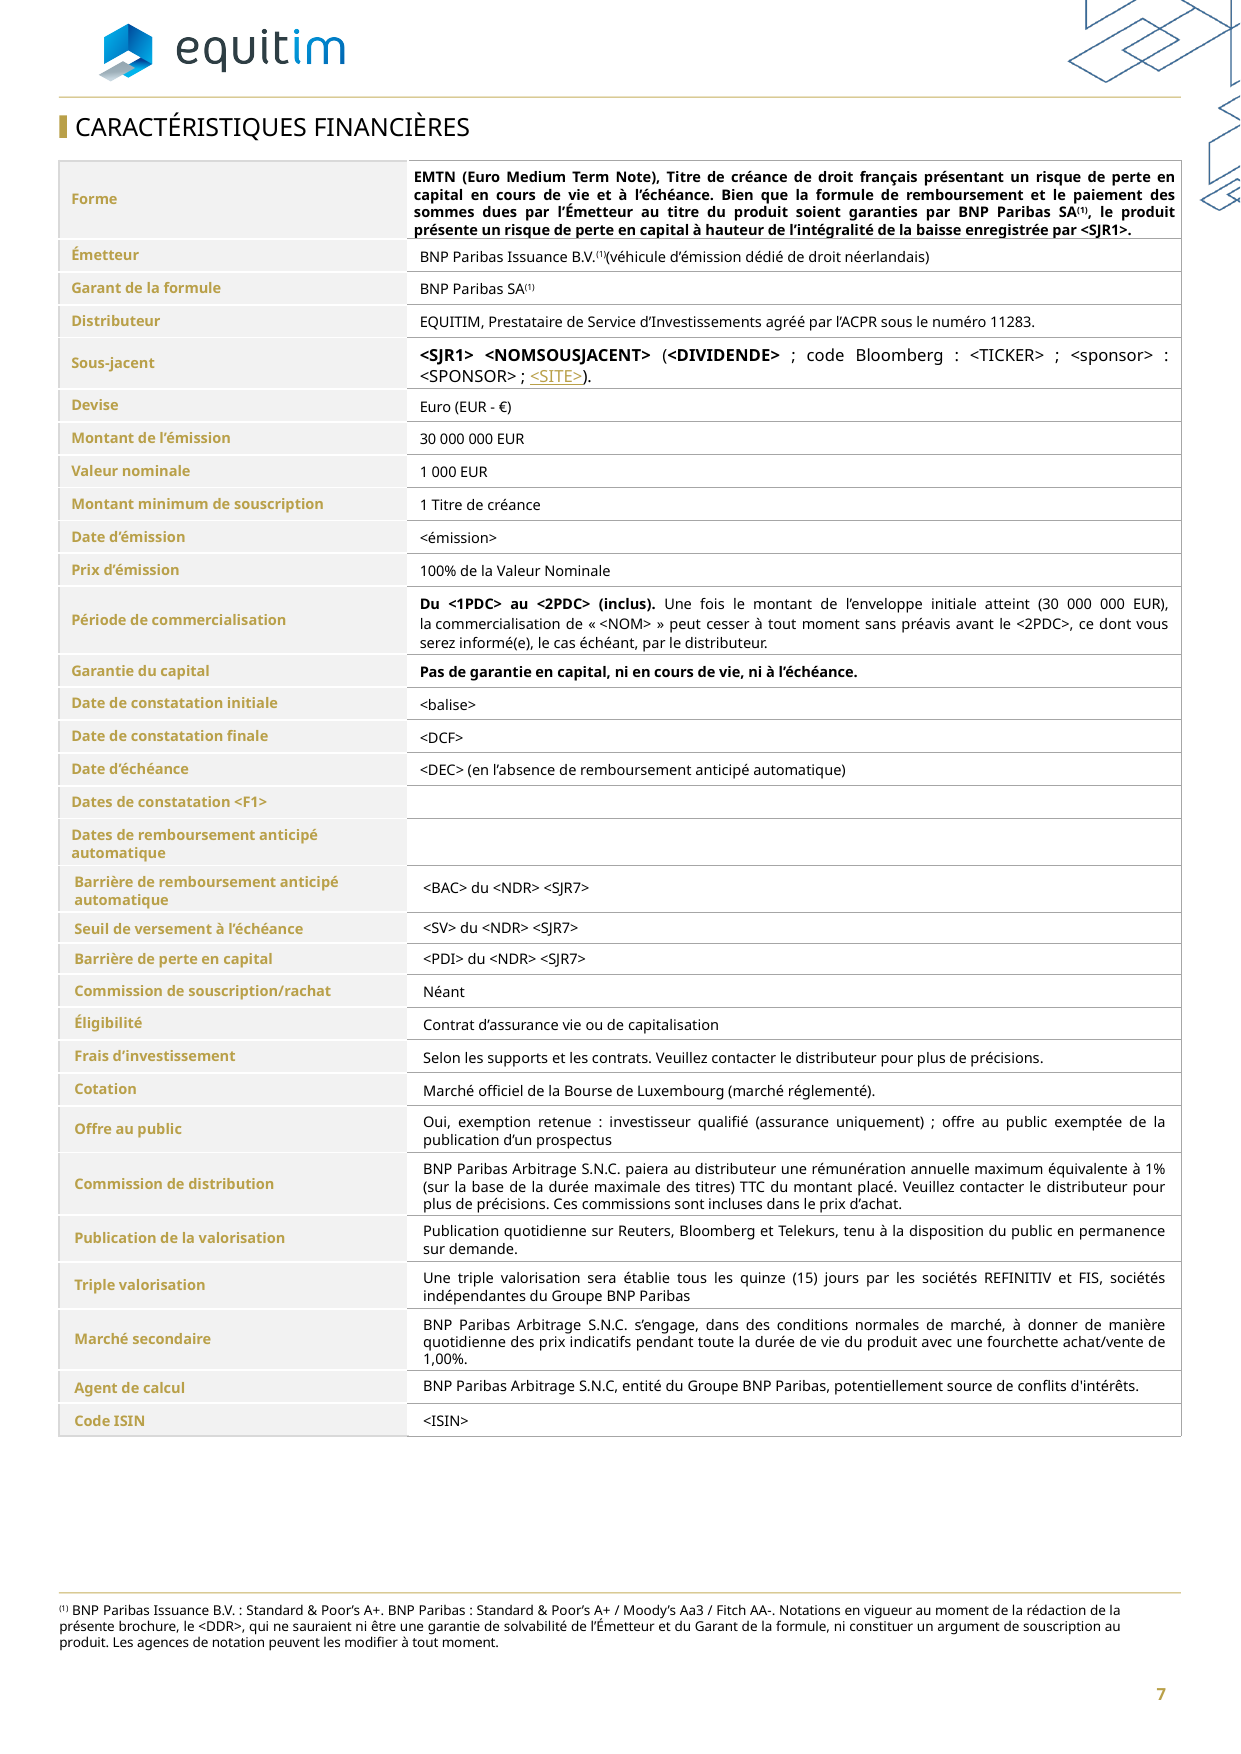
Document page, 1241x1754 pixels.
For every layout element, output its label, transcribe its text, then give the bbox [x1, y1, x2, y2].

table_cell Garantie du capital [60, 655, 407, 686]
table_cell BNP Paribas Issuance B.V.(1)(véhicule d’émission dédié de droit néerlandais) [409, 239, 1181, 271]
table_cell 100% de la Valeur Nominale [409, 554, 1181, 586]
table_cell BNP Paribas Arbitrage S.N.C. s’engage, dans des conditions normales de marché, à donner de manière quotidienne des prix indicatifs pendant toute la durée de vie du produit avec une fourchette achat/vente de 1,00%. [409, 1309, 1181, 1370]
text_box (1) BNP Paribas Issuance B.V. : Standard & Poor’s A+. BNP Paribas : Standard & Poor’s A+ / Moody’s Aa3 / Fitch AA-. Notations en vigueur au moment de la rédaction de la présente brochure, le <DDR>, qui ne sauraient ni être une garantie de solvabilité de l’Émetteur et du Garant de la formule, ni constituer un argument de souscription au produit. Les agences de notation peuvent les modifier à tout moment. [59, 1601, 1123, 1651]
table_cell <émission> [409, 521, 1181, 553]
table_cell Néant [409, 975, 1181, 1007]
table_cell Commission de souscription/rachat [60, 975, 407, 1006]
table_cell <BAC> du <NDR> <SJR7> [409, 866, 1181, 912]
table_cell BNP Paribas SA(1) [409, 272, 1181, 304]
table_cell Éligibilité [60, 1008, 407, 1039]
table_cell Frais d’investissement [60, 1041, 407, 1072]
table_cell <SJR1> <NOMSOUSJACENT> (<DIVIDENDE> ; code Bloomberg : <TICKER> ; <sponsor> : <SPONSOR> ; <SITE>). [409, 338, 1181, 388]
table_cell EQUITIM, Prestataire de Service d’Investissements agréé par l’ACPR sous le numéro 11283. [409, 305, 1181, 337]
table_cell 30 000 000 EUR [409, 422, 1181, 454]
table_cell Valeur nominale [60, 456, 407, 487]
table_cell [409, 819, 1181, 865]
table_cell Triple valorisation [60, 1263, 407, 1308]
table_cell Du <1PDC> au <2PDC> (inclus). Une fois le montant de l’enveloppe initiale atteint (30 000 000 EUR), la commercialisation de « <NOM> » peut cesser à tout moment sans préavis avant le <2PDC>, ce dont vous serez informé(e), le cas échéant, par le distributeur. [409, 587, 1181, 654]
table_cell Seuil de versement à l’échéance [60, 913, 407, 942]
table_cell Prix d’émission [60, 554, 407, 585]
table_cell Dates de remboursement anticipé automatique [60, 819, 407, 865]
table_cell Euro (EUR - €) [409, 389, 1181, 421]
table_cell BNP Paribas Arbitrage S.N.C. paiera au distributeur une rémunération annuelle maximum équivalente à 1% (sur la base de la durée maximale des titres) TTC du montant placé. Veuillez contacter le distributeur pour plus de précisions. Ces commissions sont incluses dans le prix d’achat. [409, 1153, 1181, 1215]
table_cell Pas de garantie en capital, ni en cours de vie, ni à l’échéance. [409, 655, 1181, 687]
table_cell Émetteur [60, 240, 407, 271]
table_cell Marché officiel de la Bourse de Luxembourg (marché réglementé). [409, 1073, 1181, 1105]
table_cell Montant de l’émission [60, 423, 407, 454]
table_cell 1 Titre de créance [409, 488, 1181, 520]
table_cell Oui, exemption retenue : investisseur qualifié (assurance uniquement) ; offre au public exemptée de la publication d’un prospectus [409, 1106, 1181, 1152]
table_cell Dates de constatation <F1> [60, 787, 407, 818]
table_cell <SV> du <NDR> <SJR7> [409, 913, 1181, 943]
table_cell <DEC> (en l’absence de remboursement anticipé automatique) [409, 753, 1181, 785]
table_cell Publication quotidienne sur Reuters, Bloomberg et Telekurs, tenu à la disposition du public en permanence sur demande. [409, 1216, 1181, 1261]
table_cell Date d’émission [60, 521, 407, 552]
table_cell Devise [60, 390, 407, 421]
table_header Forme [60, 162, 407, 238]
table_cell <balise> [409, 688, 1181, 719]
table_cell Commission de distribution [60, 1153, 407, 1214]
table_cell Publication de la valorisation [60, 1216, 407, 1261]
picture [1067, 0, 1241, 211]
table_cell Une triple valorisation sera établie tous les quinze (15) jours par les sociétés REFINITIV et FIS, sociétés indépendantes du Groupe BNP Paribas [409, 1262, 1181, 1308]
table_cell 1 000 EUR [409, 455, 1181, 487]
table_cell Date de constatation finale [60, 721, 407, 752]
table_cell Code ISIN [60, 1404, 407, 1435]
table_cell [409, 786, 1181, 818]
table_cell <ISIN> [409, 1404, 1181, 1436]
table_cell Montant minimum de souscription [60, 488, 407, 520]
table_cell <PDI> du <NDR> <SJR7> [409, 944, 1181, 974]
table_cell BNP Paribas Arbitrage S.N.C, entité du Groupe BNP Paribas, potentiellement source de conflits d'intérêts. [409, 1371, 1181, 1403]
table_cell Barrière de perte en capital [60, 944, 407, 973]
text_box [59, 115, 67, 138]
table_cell Barrière de remboursement anticipé automatique [60, 866, 407, 911]
picture [77, 3, 367, 97]
table_cell Marché secondaire [60, 1310, 407, 1369]
table_cell Date d’échéance [60, 754, 407, 785]
table_cell <DCF> [409, 720, 1181, 752]
text_box Caractéristiques financières [75, 109, 1192, 148]
table_cell Sous-jacent [60, 338, 407, 388]
table_cell Contrat d’assurance vie ou de capitalisation [409, 1008, 1181, 1039]
table_cell Période de commercialisation [60, 587, 407, 653]
table_cell Selon les supports et les contrats. Veuillez contacter le distributeur pour plus de précisions. [409, 1040, 1181, 1072]
table_cell Agent de calcul [60, 1371, 407, 1402]
table_cell Cotation [60, 1074, 407, 1105]
table_cell Offre au public [60, 1107, 407, 1152]
slide_number 7 [1122, 1664, 1182, 1728]
table_cell Date de constatation initiale [60, 688, 407, 719]
table_cell Distributeur [60, 306, 407, 337]
table_cell Garant de la formule [60, 273, 407, 304]
table_header EMTN (Euro Medium Term Note), Titre de créance de droit français présentant un risque de perte en capital en cours de vie et à l’échéance. Bien que la formule de remboursement et le paiement des sommes dues par l’Émetteur au titre du produit soient garanties par BNP Paribas SA(1), le produit présente un risque de perte en capital à hauteur de l’intégralité de la baisse enregistrée par <SJR1>. [409, 161, 1181, 238]
